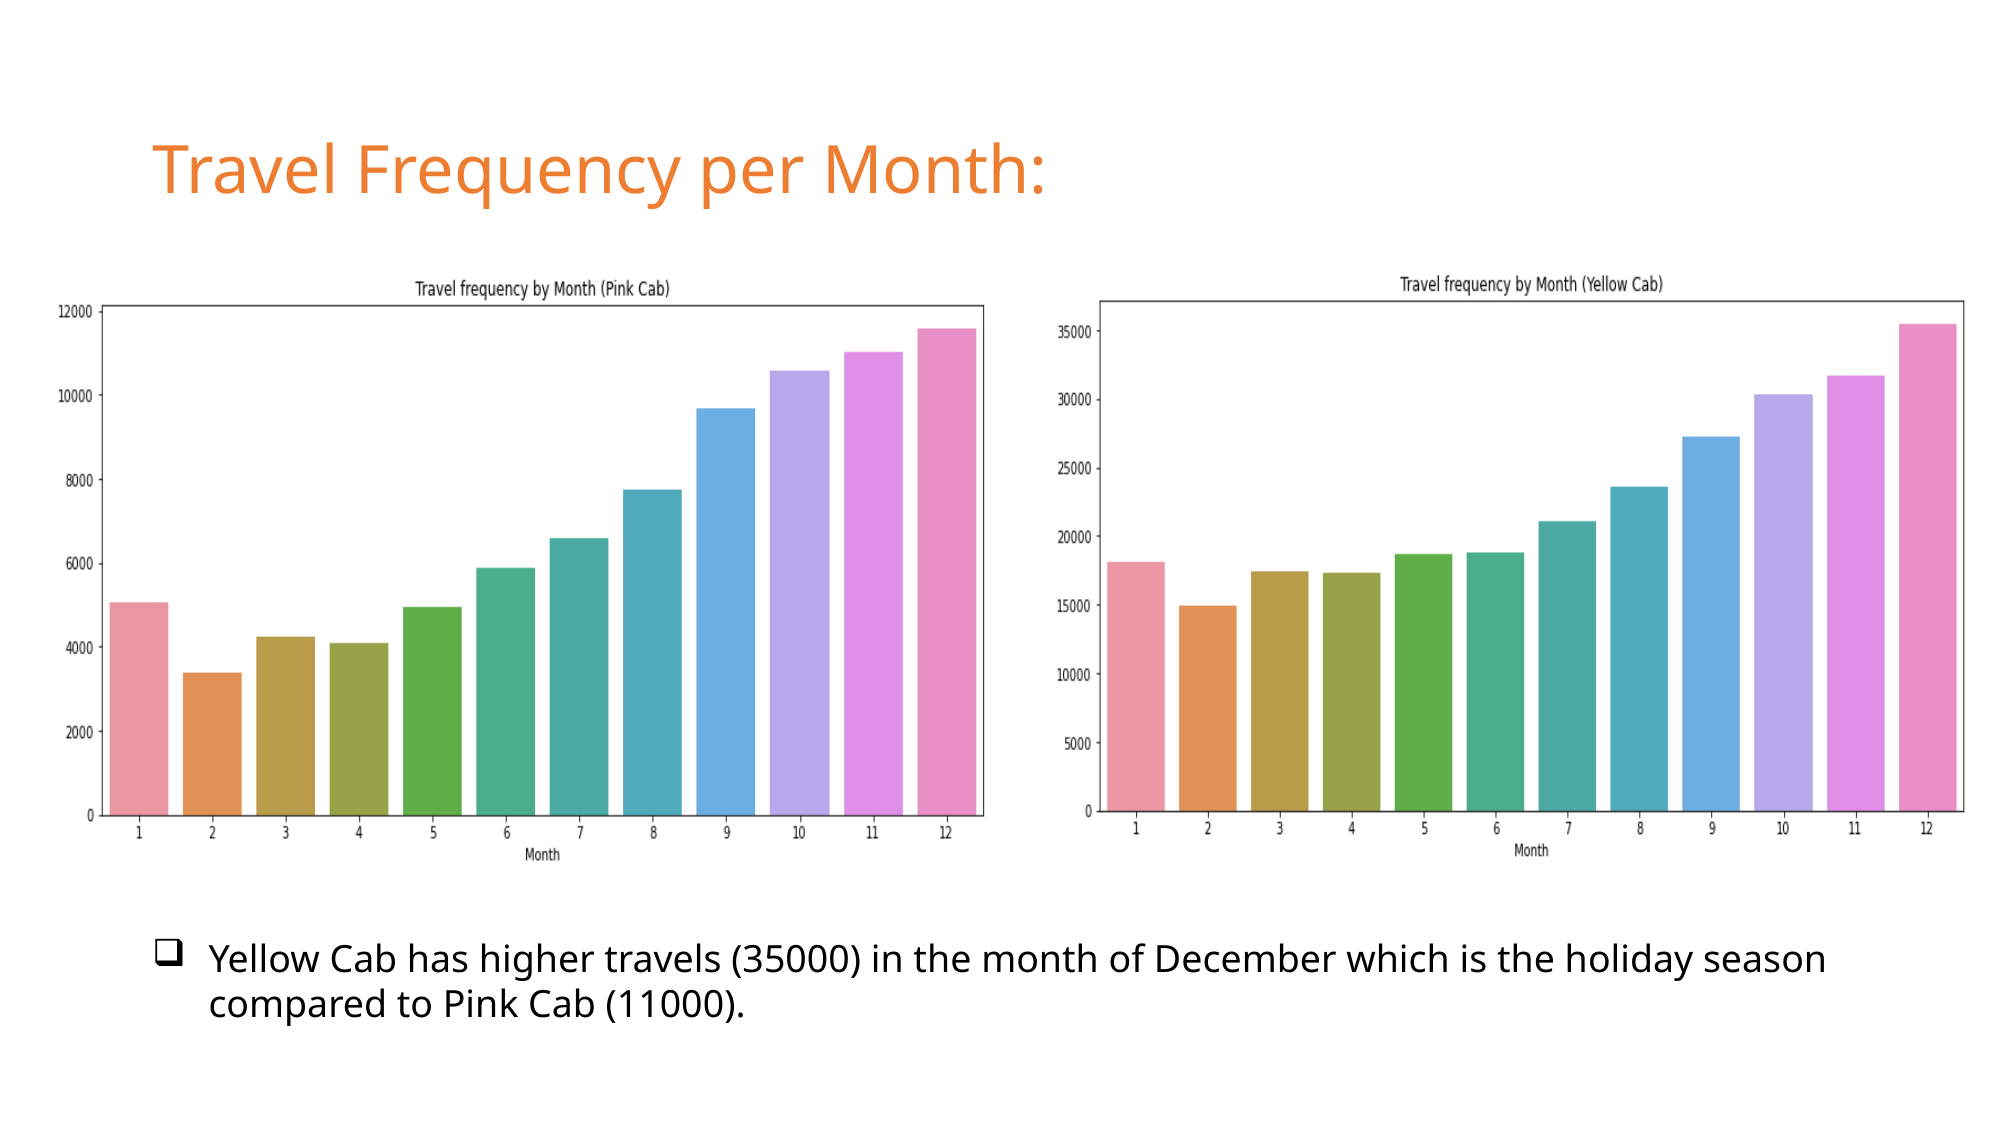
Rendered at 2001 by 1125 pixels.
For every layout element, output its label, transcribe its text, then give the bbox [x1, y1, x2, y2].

title Travel Frequency per Month: [137, 59, 1863, 278]
picture [42, 263, 1000, 867]
picture [1031, 260, 1971, 869]
text_box Yellow Cab has higher travels (35000) in the month of December which is the holiday season compared to Pink Cab (11000). [137, 928, 1942, 1033]
